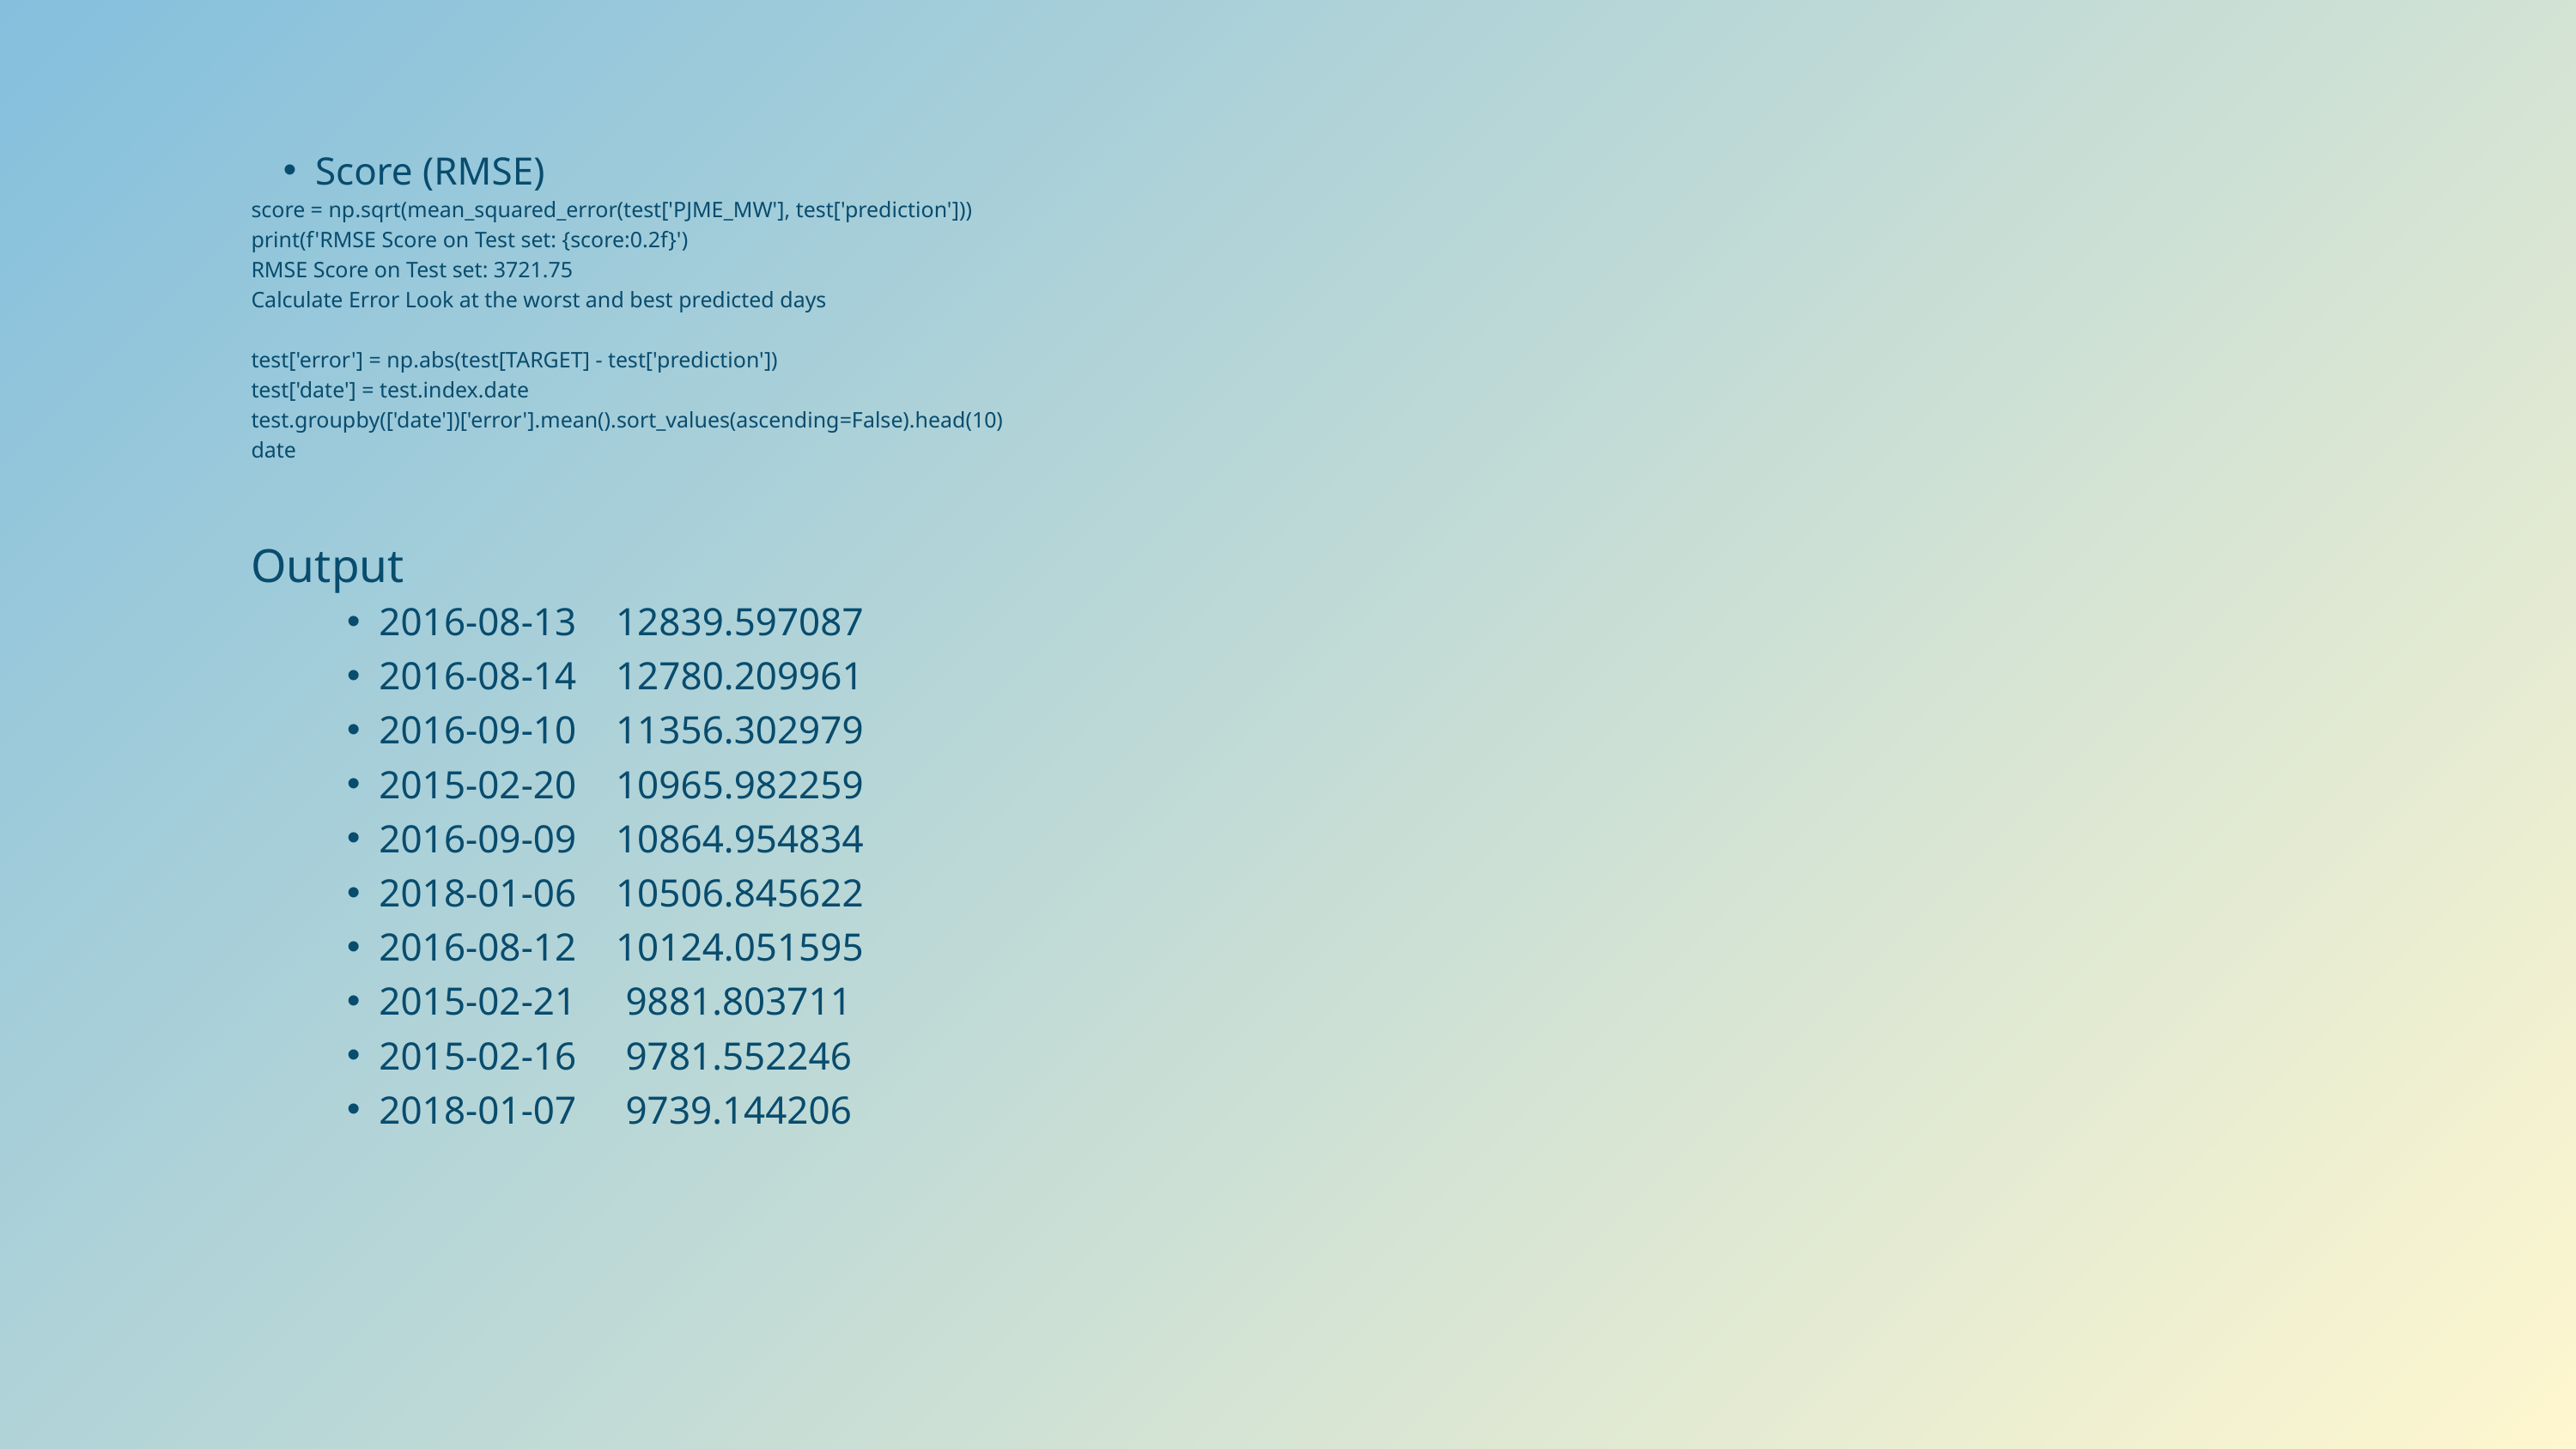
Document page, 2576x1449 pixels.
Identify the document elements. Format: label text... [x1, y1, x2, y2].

text_box Output [251, 528, 1097, 591]
text_box 2016-08-13 12839.597087 2016-08-14 12780.209961 2016-09-10 11356.302979 2015-02-20 10965.982259 2016-09-09 10864.954834 2018-01-06 10506.845622 2016-08-12 10124.051595 2015-02-21 9881.803711 2015-02-16 9781.552246 2018-01-07 9739.144206 [314, 589, 2093, 1131]
text_box Score (RMSE) score = np.sqrt(mean_squared_error(test['PJME_MW'], test['prediction'])) print(f'RMSE Score on Test set: {score:0.2f}') RMSE Score on Test set: 3721.75 Calculate Error Look at the worst and best predicted days test['error'] = np.abs(test[TARGET] - test['prediction']) test['date'] = test.index.date test.groupby(['date'])['error'].mean().sort_values(ascending=False).head(10) date [251, 137, 2027, 463]
